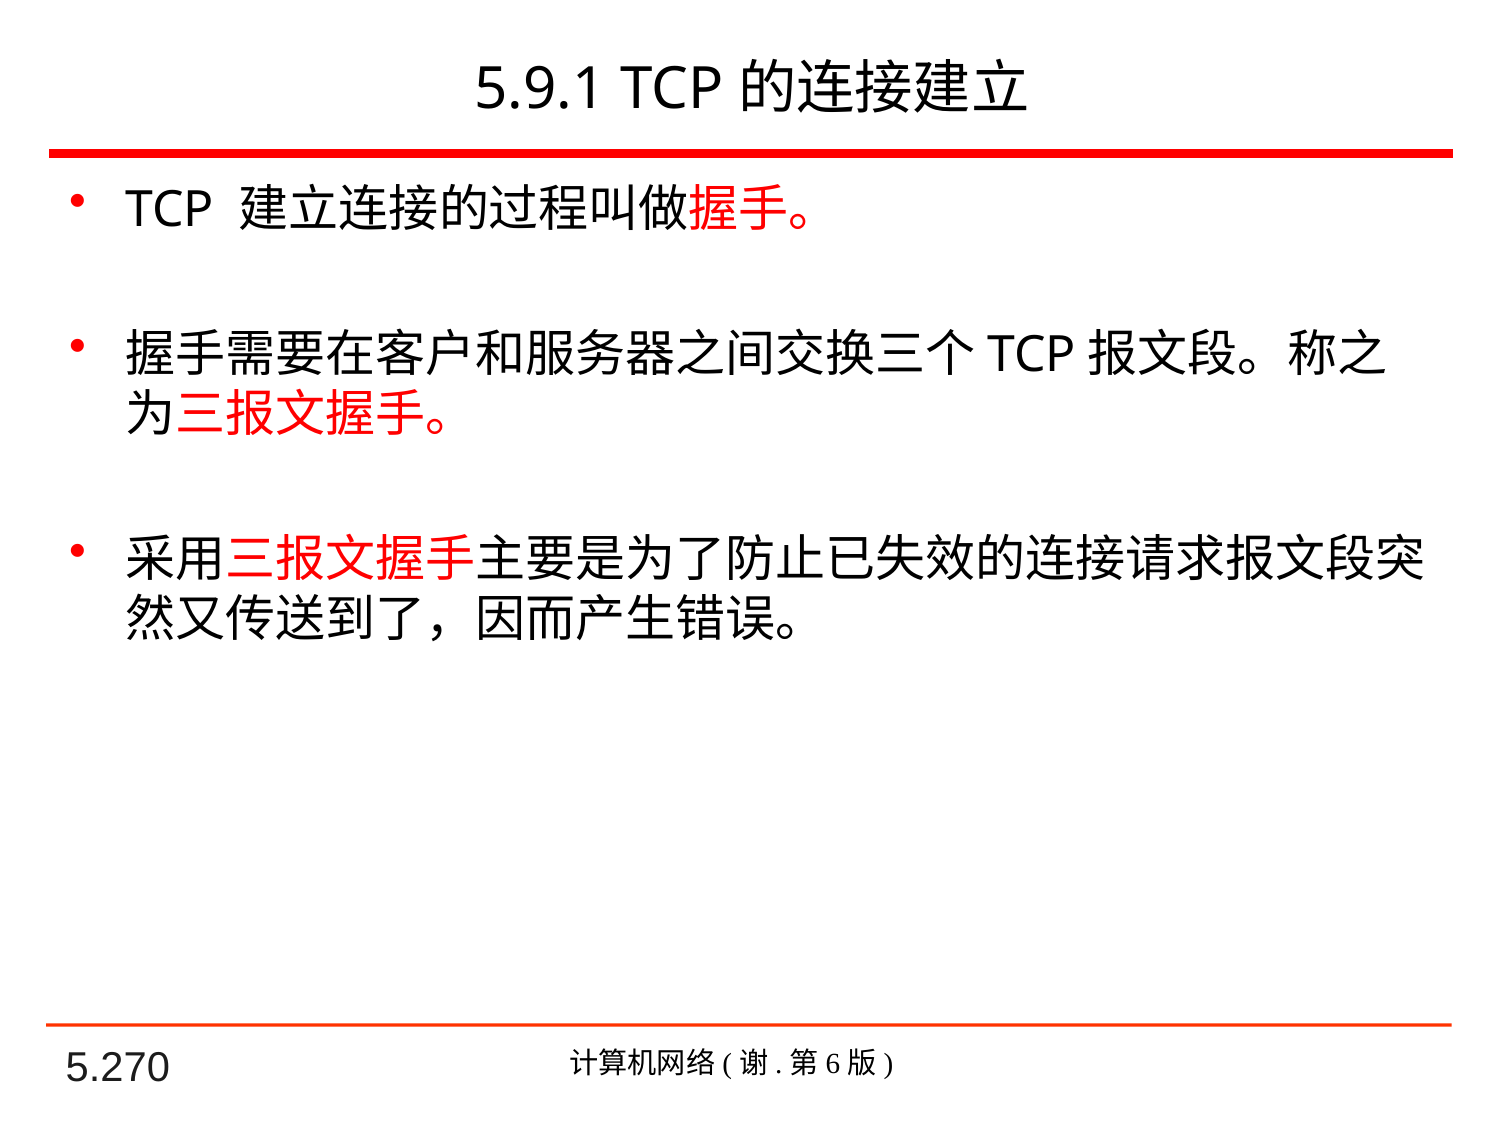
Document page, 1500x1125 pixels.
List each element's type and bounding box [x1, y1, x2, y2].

list [53, 168, 1447, 1012]
title [58, 33, 1447, 137]
